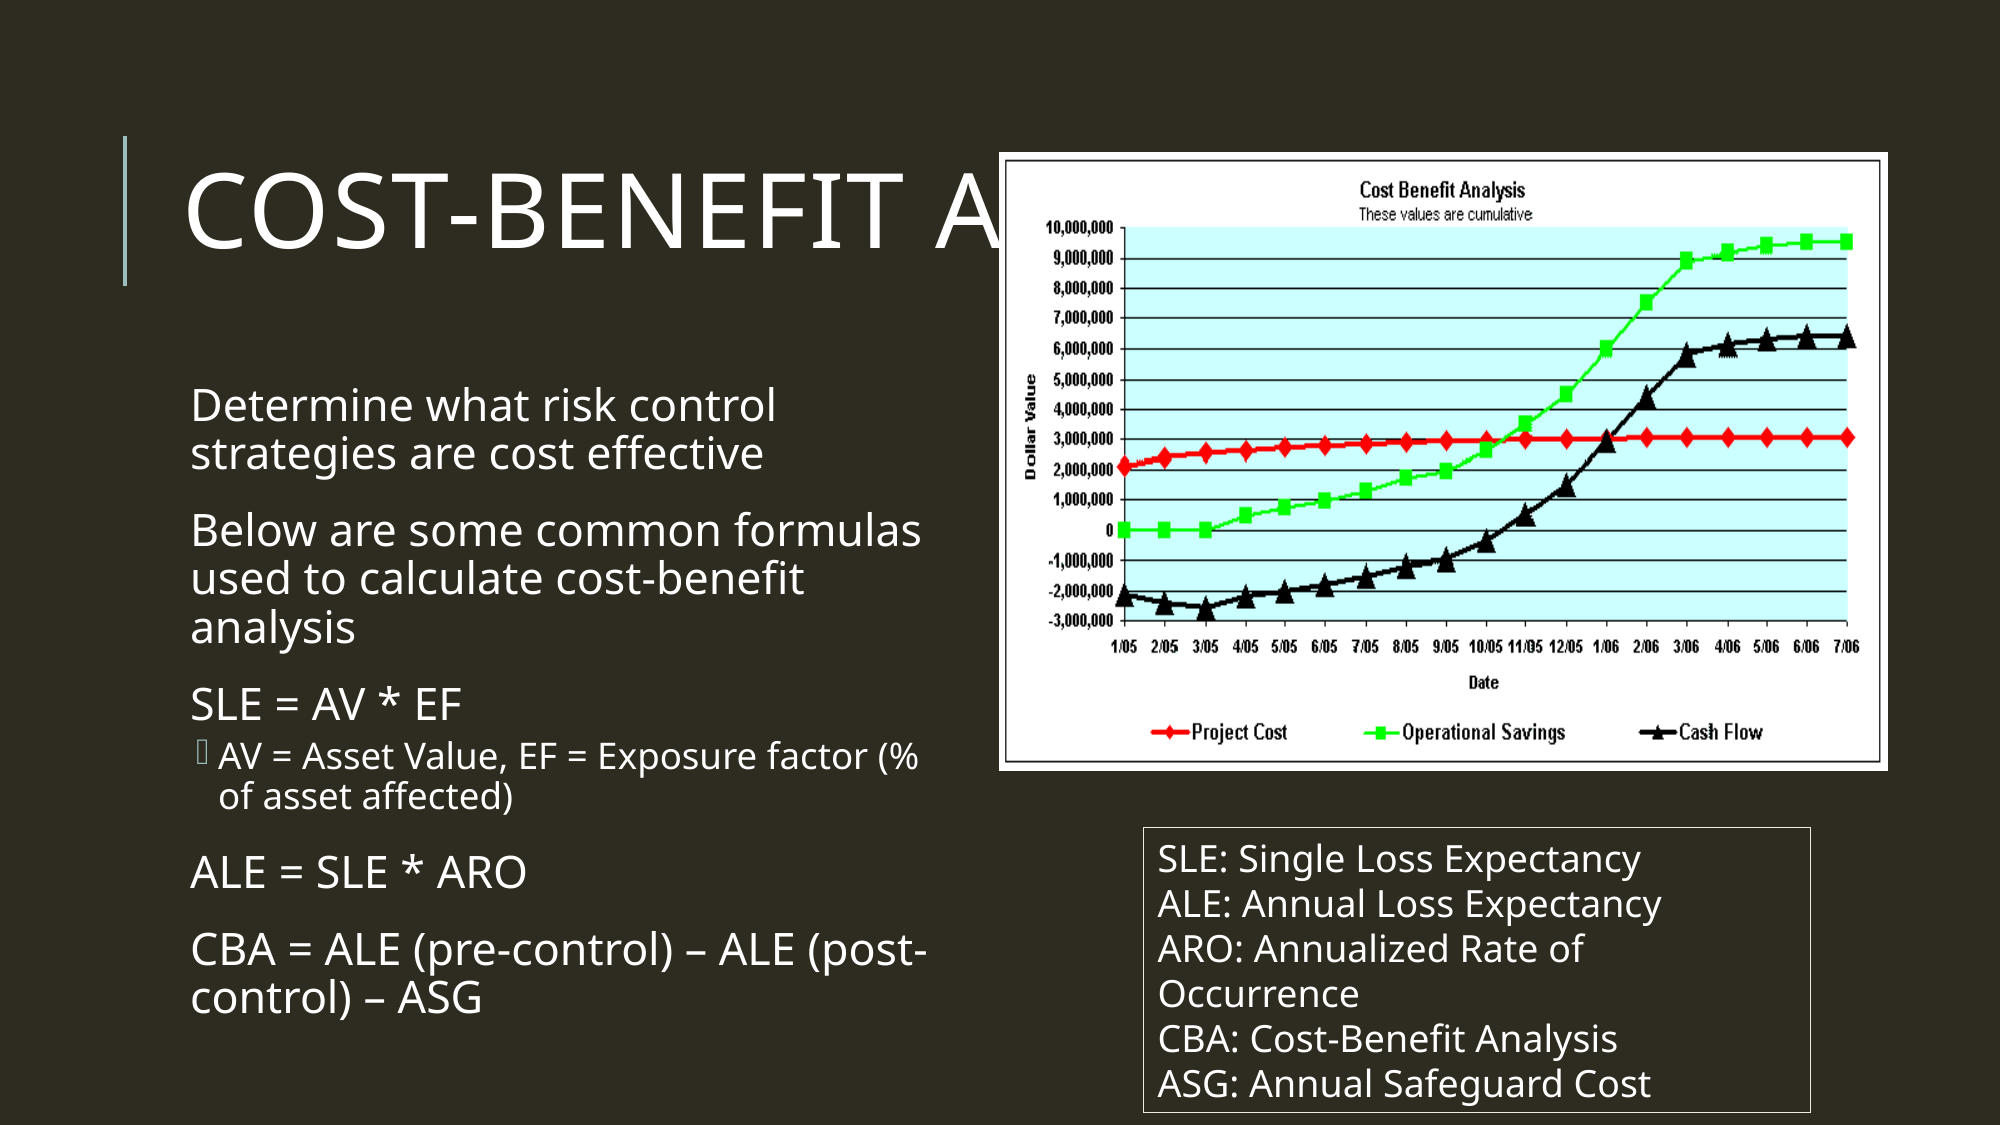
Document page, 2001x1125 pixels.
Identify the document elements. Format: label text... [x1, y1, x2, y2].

text_box SLE: Single Loss Expectancy ALE: Annual Loss Expectancy ARO: Annualized Rate of Occurrence CBA: Cost-Benefit Analysis ASG: Annual Safeguard Cost [1143, 827, 1811, 1113]
title Cost-Benefit analysis [168, 96, 1763, 342]
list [999, 152, 1888, 771]
list Determine what risk control strategies are cost effective Below are some common formulas used to calculate cost-benefit analysis SLE = AV * EF AV = Asset Value, EF = Exposure factor (% of asset affected) ALE = SLE * ARO CBA = ALE (pre-control) – ALE (post-control) – ASG [168, 375, 948, 1035]
